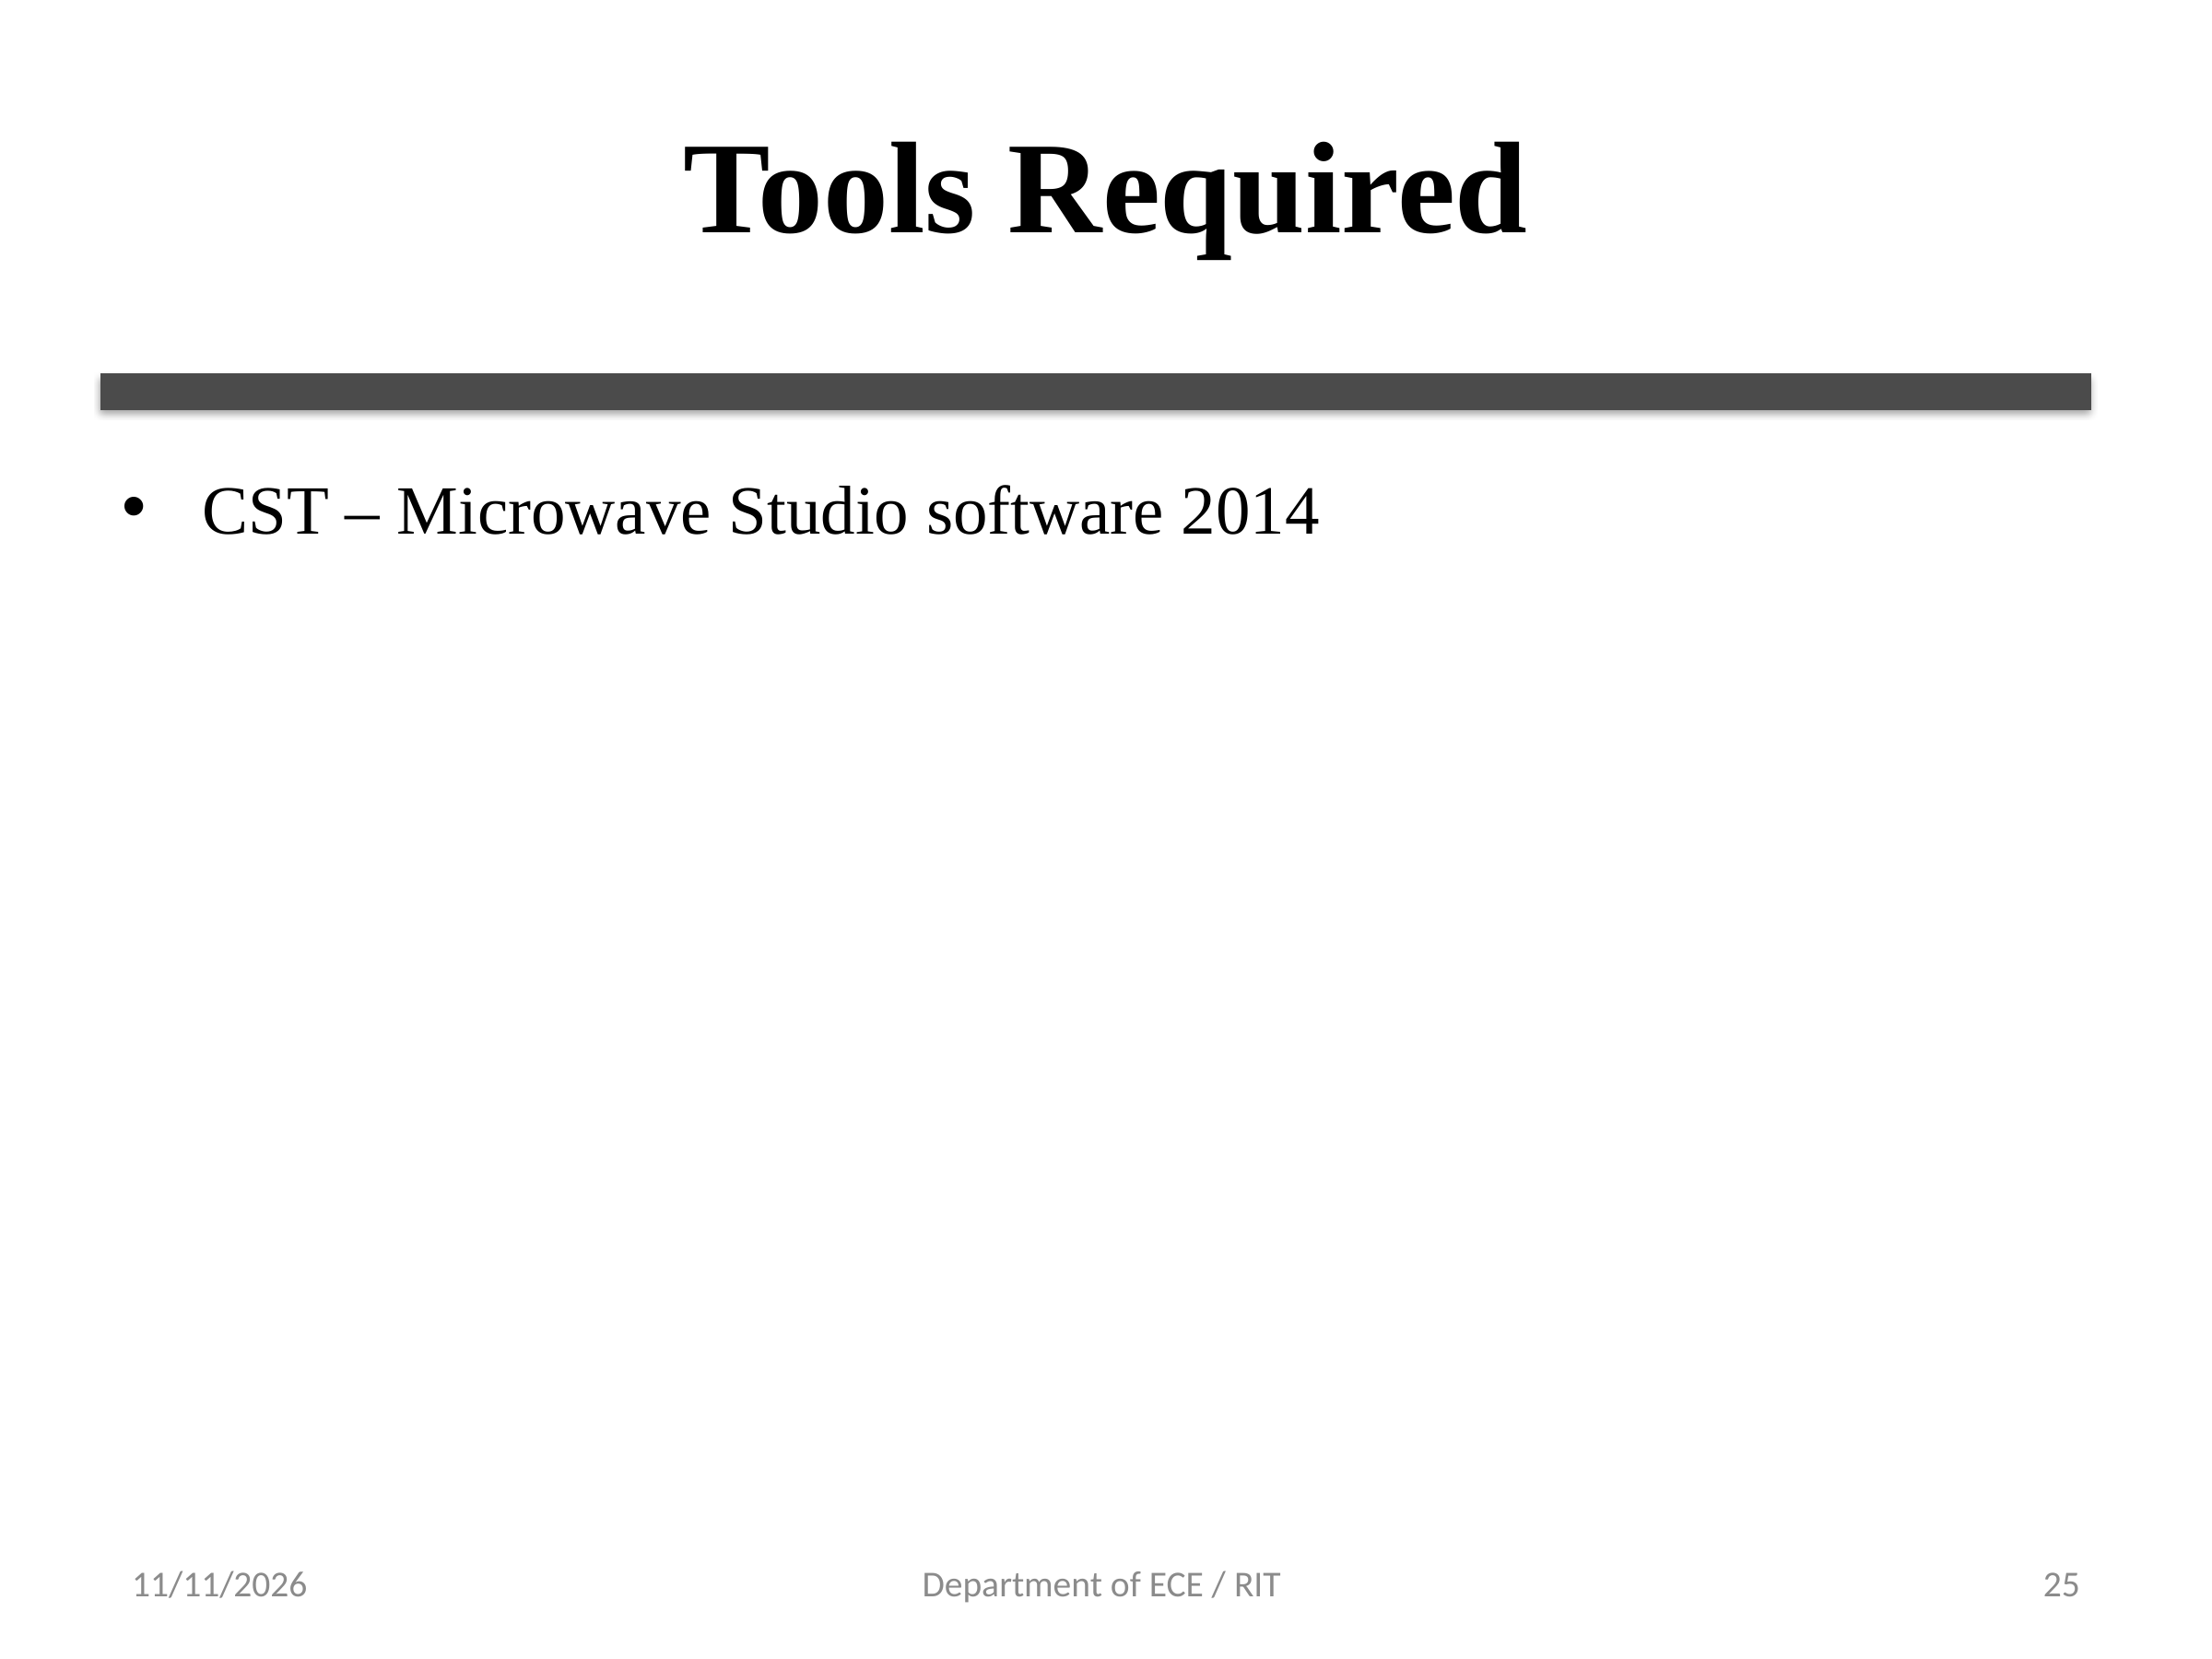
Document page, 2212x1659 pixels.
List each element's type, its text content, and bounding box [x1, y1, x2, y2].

footer Department of ECE / RIT [755, 1537, 1456, 1627]
text_box [100, 372, 2092, 410]
list CST – Microwave Studio software 2014 [100, 469, 2092, 1253]
title Tools Required [110, 65, 2102, 296]
slide_number 12-Apr-18 [111, 1537, 627, 1627]
slide_number 25 [1584, 1537, 2101, 1627]
